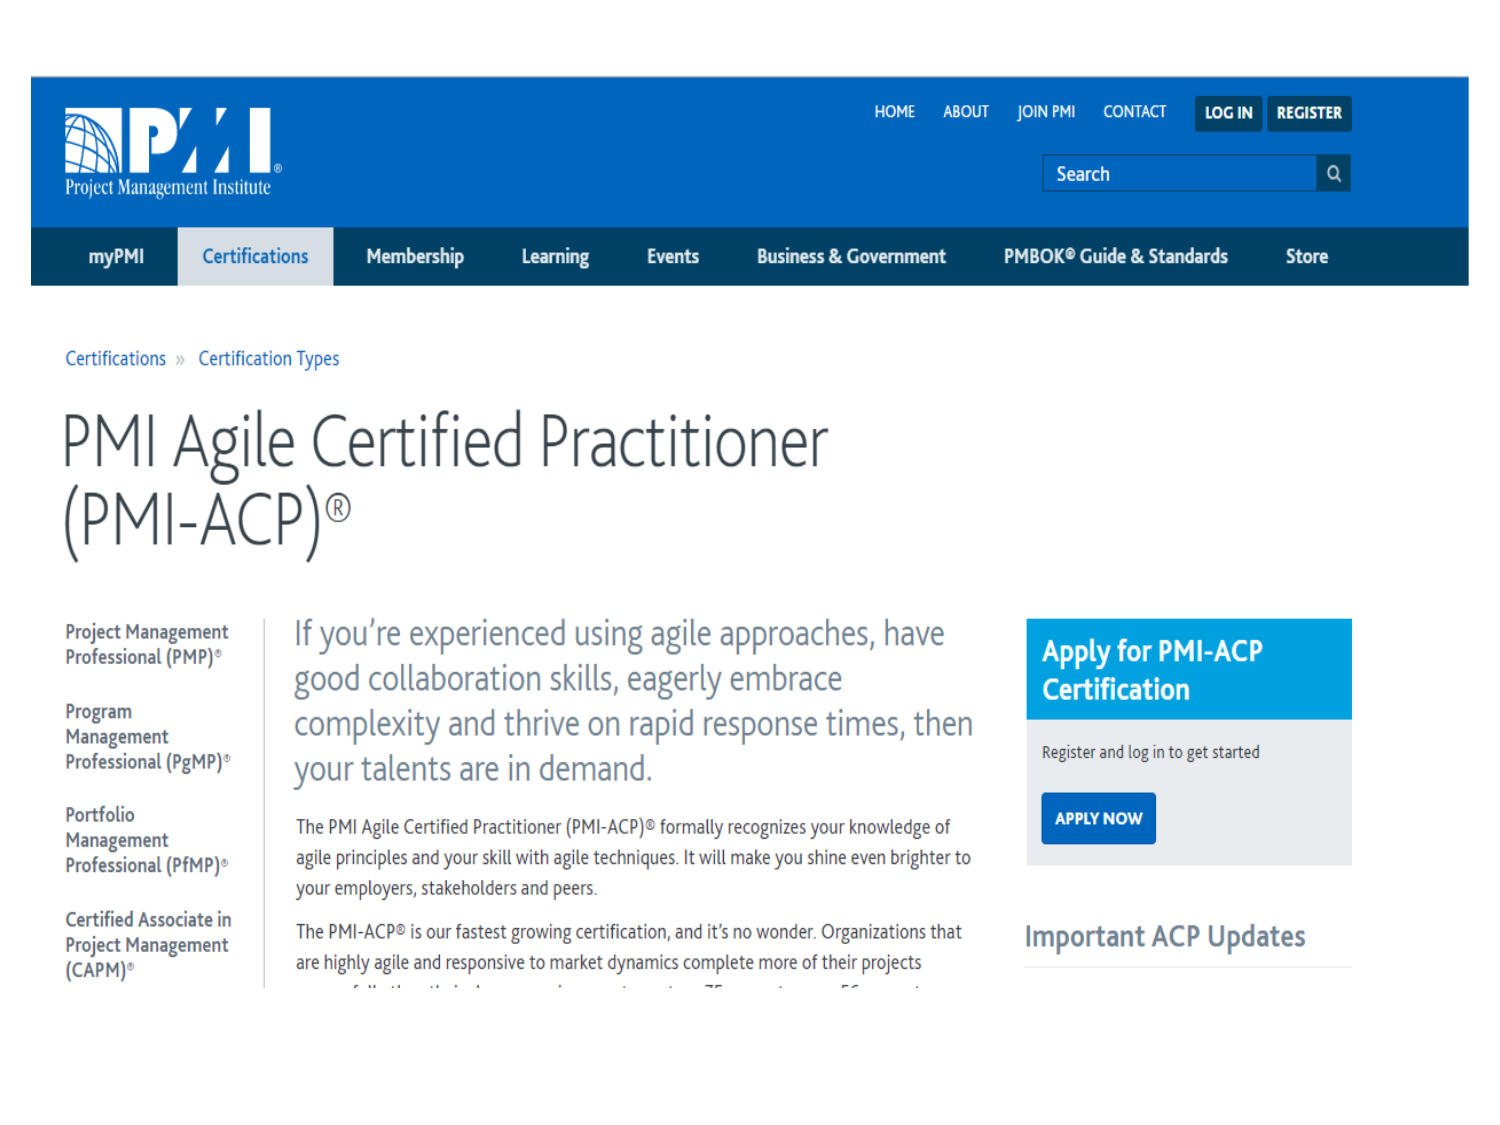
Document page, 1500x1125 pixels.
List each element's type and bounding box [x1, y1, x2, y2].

picture [30, 74, 1469, 988]
